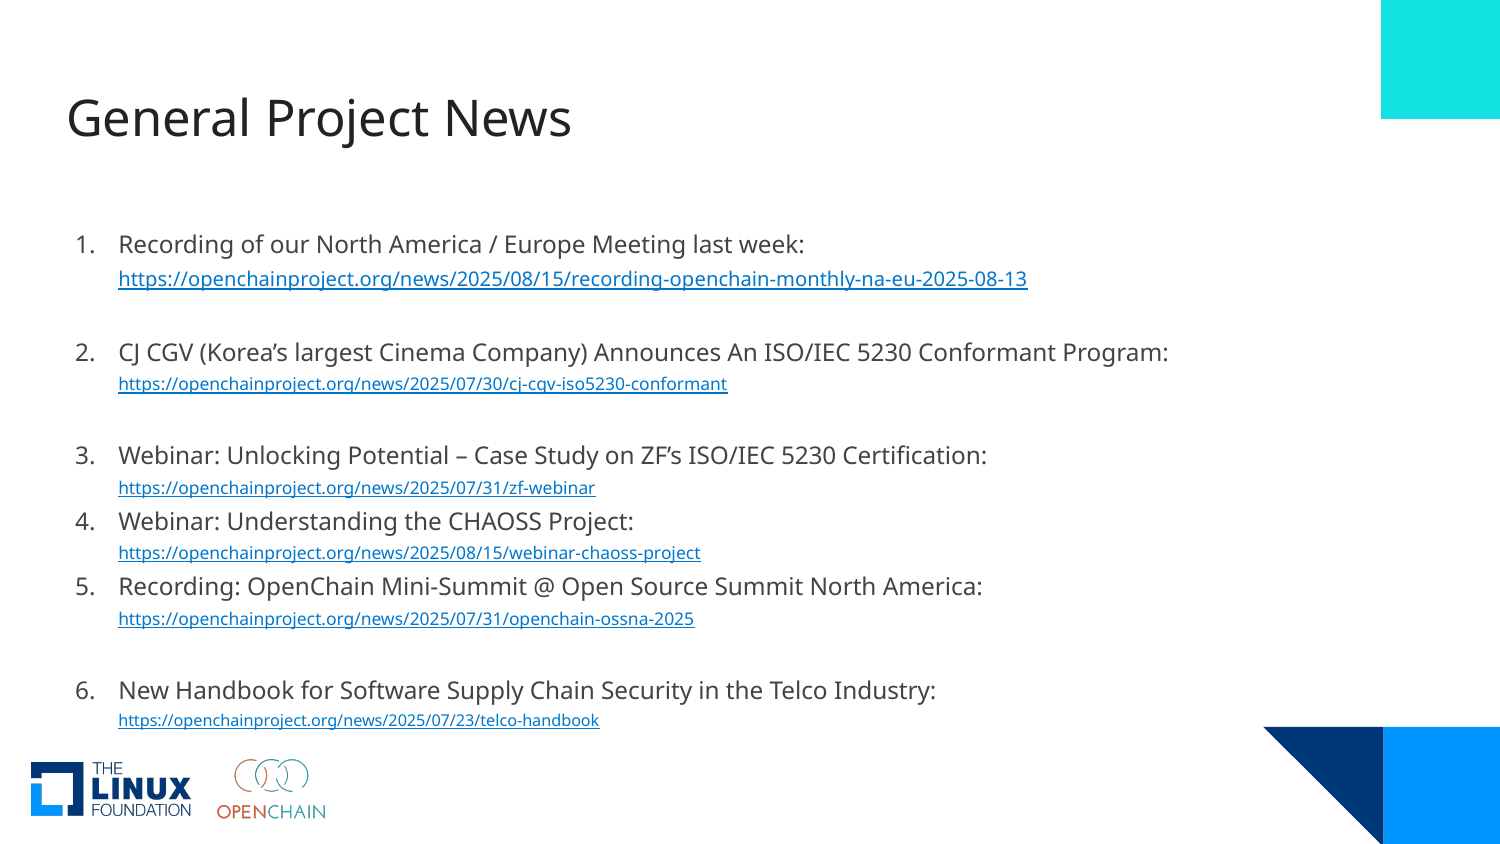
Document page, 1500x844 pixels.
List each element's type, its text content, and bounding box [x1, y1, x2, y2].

picture [215, 757, 327, 821]
list Recording of our North America / Europe Meeting last week: https://openchainproject.org/news/2025/08/15/recording-openchain-monthly-na-eu-2025-08-13 CJ CGV (Korea’s largest Cinema Company) Announces An ISO/IEC 5230 Conformant Program: https://openchainproject.org/news/2025/07/30/cj-cgv-iso5230-conformant Webinar: Unlocking Potential – Case Study on ZF’s ISO/IEC 5230 Certification: https://openchainproject.org/news/2025/07/31/zf-webinar Webinar: Understanding the CHAOSS Project: https://openchainproject.org/news/2025/08/15/webinar-chaoss-project Recording: OpenChain Mini-Summit @ Open Source Summit North America: https://openchainproject.org/news/2025/07/31/openchain-ossna-2025 New Handbook for Software Supply Chain Security in the Telco Industry: https://openchainproject.org/news/2025/07/23/telco-handbook [46, 207, 1444, 756]
title General Project News [51, 67, 1449, 167]
picture [31, 762, 191, 816]
